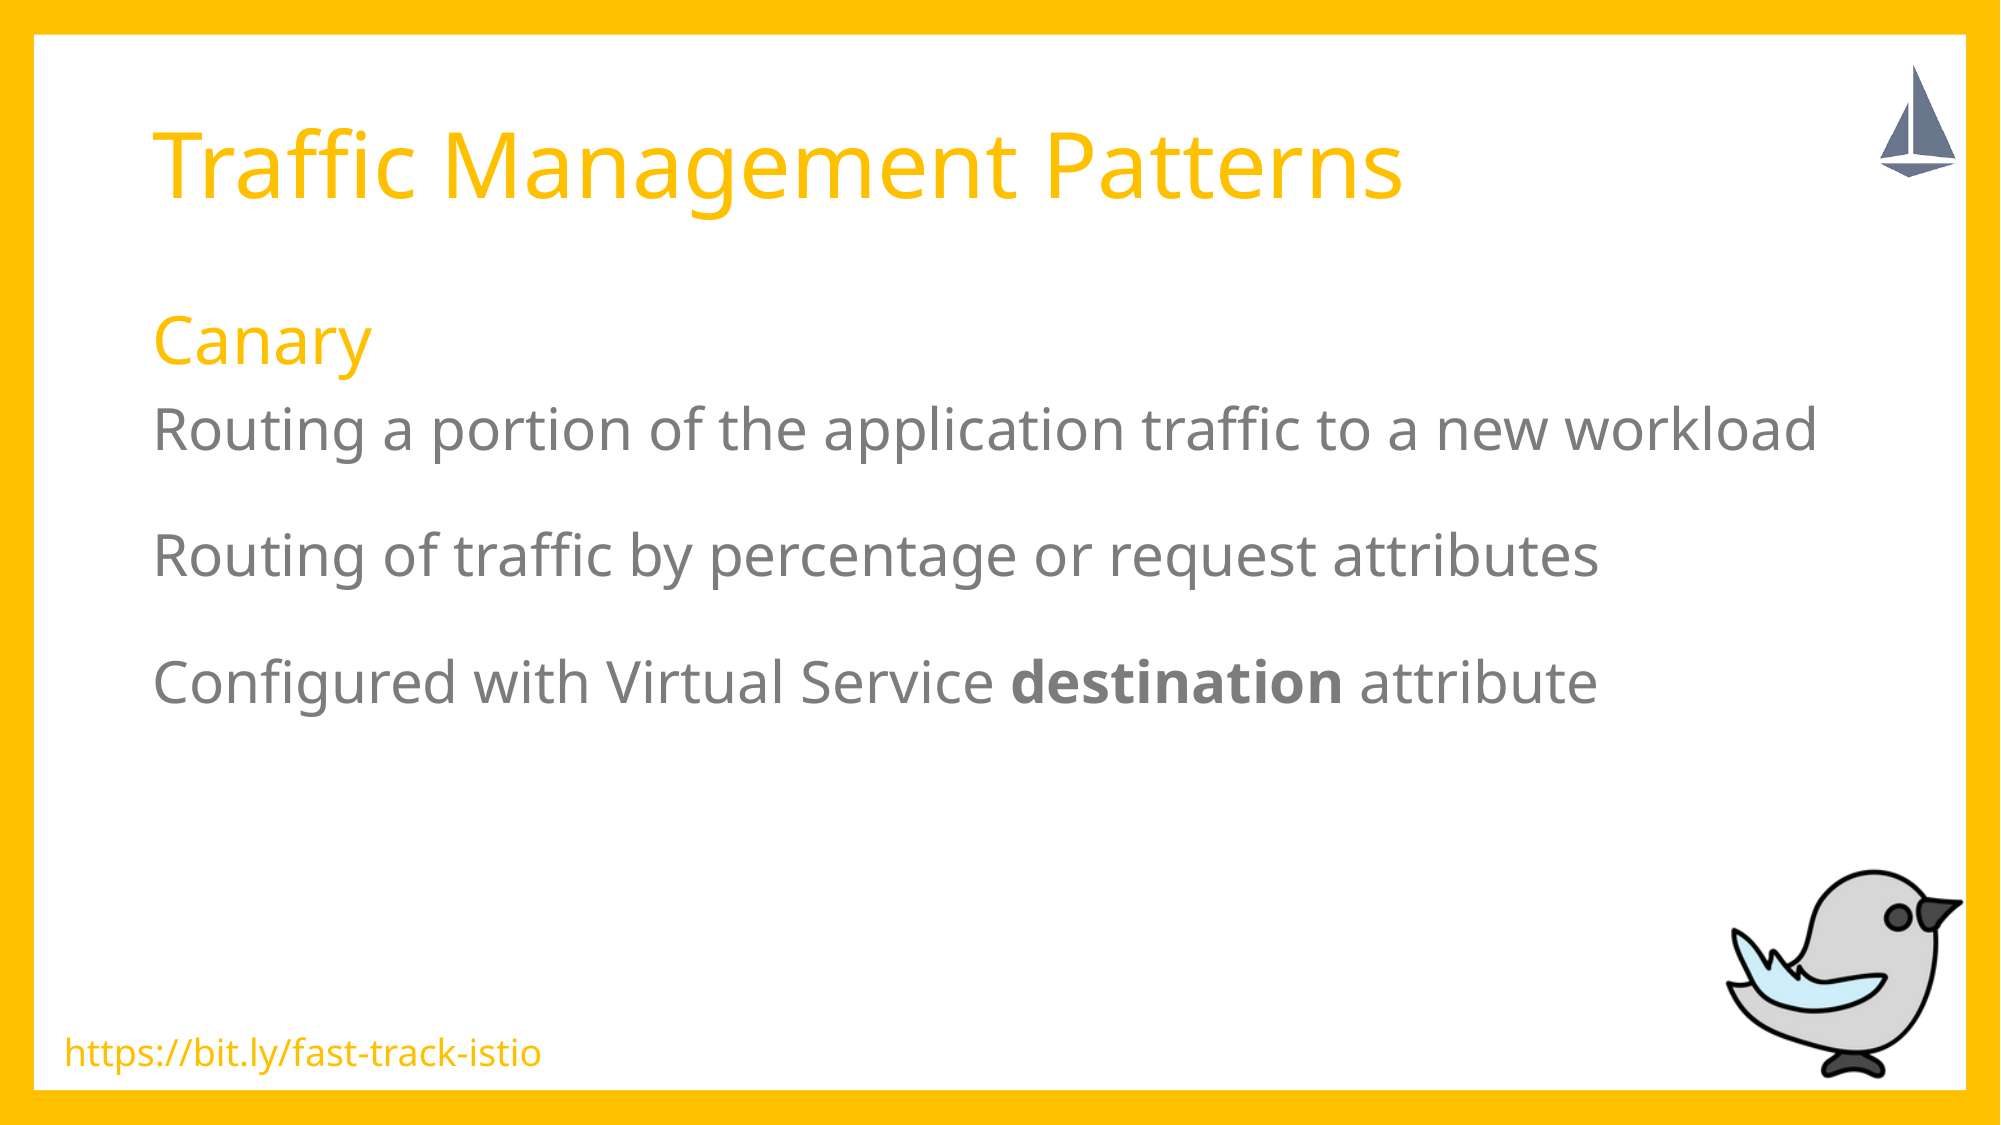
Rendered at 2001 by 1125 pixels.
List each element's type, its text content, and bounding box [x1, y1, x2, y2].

list Canary Routing a portion of the application traffic to a new workload Routing of traffic by percentage or request attributes Configured with Virtual Service destination attribute [137, 299, 1863, 1014]
picture [1865, 59, 1964, 185]
picture [1721, 851, 1968, 1097]
title Traffic Management Patterns [137, 59, 1863, 278]
